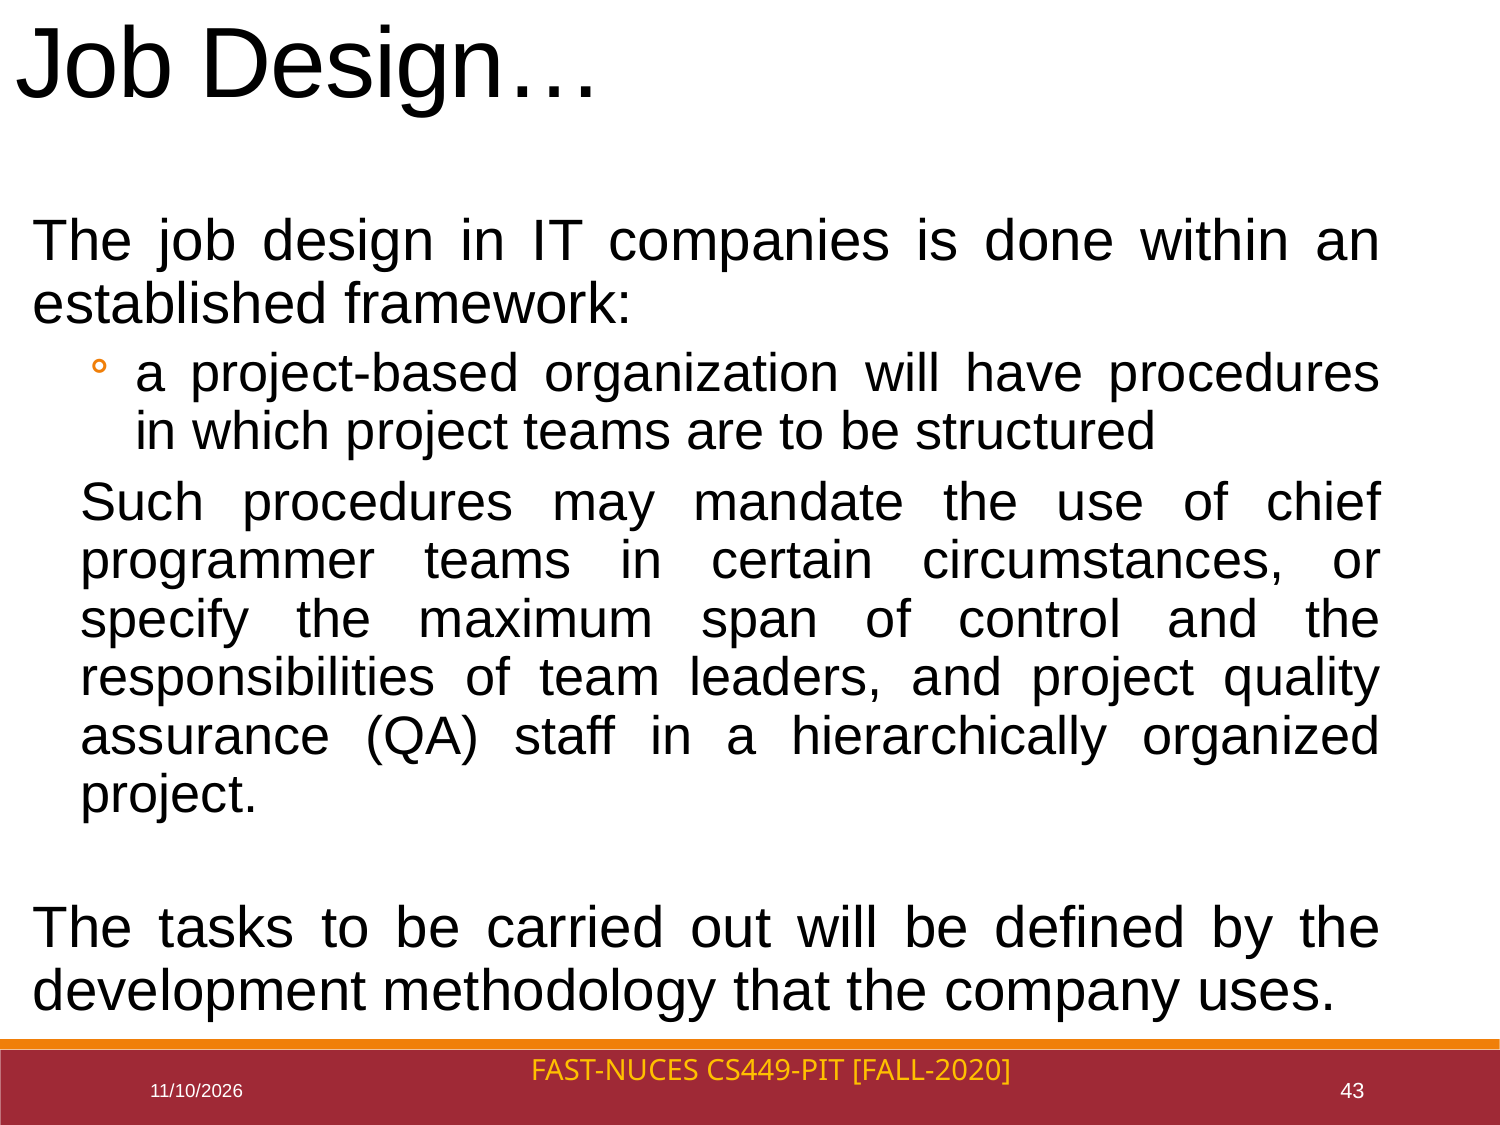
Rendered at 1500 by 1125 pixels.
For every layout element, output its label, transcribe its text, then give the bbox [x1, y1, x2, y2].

slide_number 43 [1218, 1059, 1380, 1120]
title Job Design… [0, 0, 1345, 125]
footer FAST-NUCES CS449-PIT [Fall-2020] [478, 1031, 1064, 1107]
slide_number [135, 1059, 440, 1120]
list The job design in IT companies is done within an established framework: a project-based organization will have procedures in which project teams are to be structured Such procedures may mandate the use of chief programmer teams in certain circumstances, or specify the maximum span of control and the responsibilities of team leaders, and project quality assurance (QA) staff in a hierarchically organized project. The tasks to be carried out will be defined by the development methodology that the company uses. [32, 202, 1383, 983]
